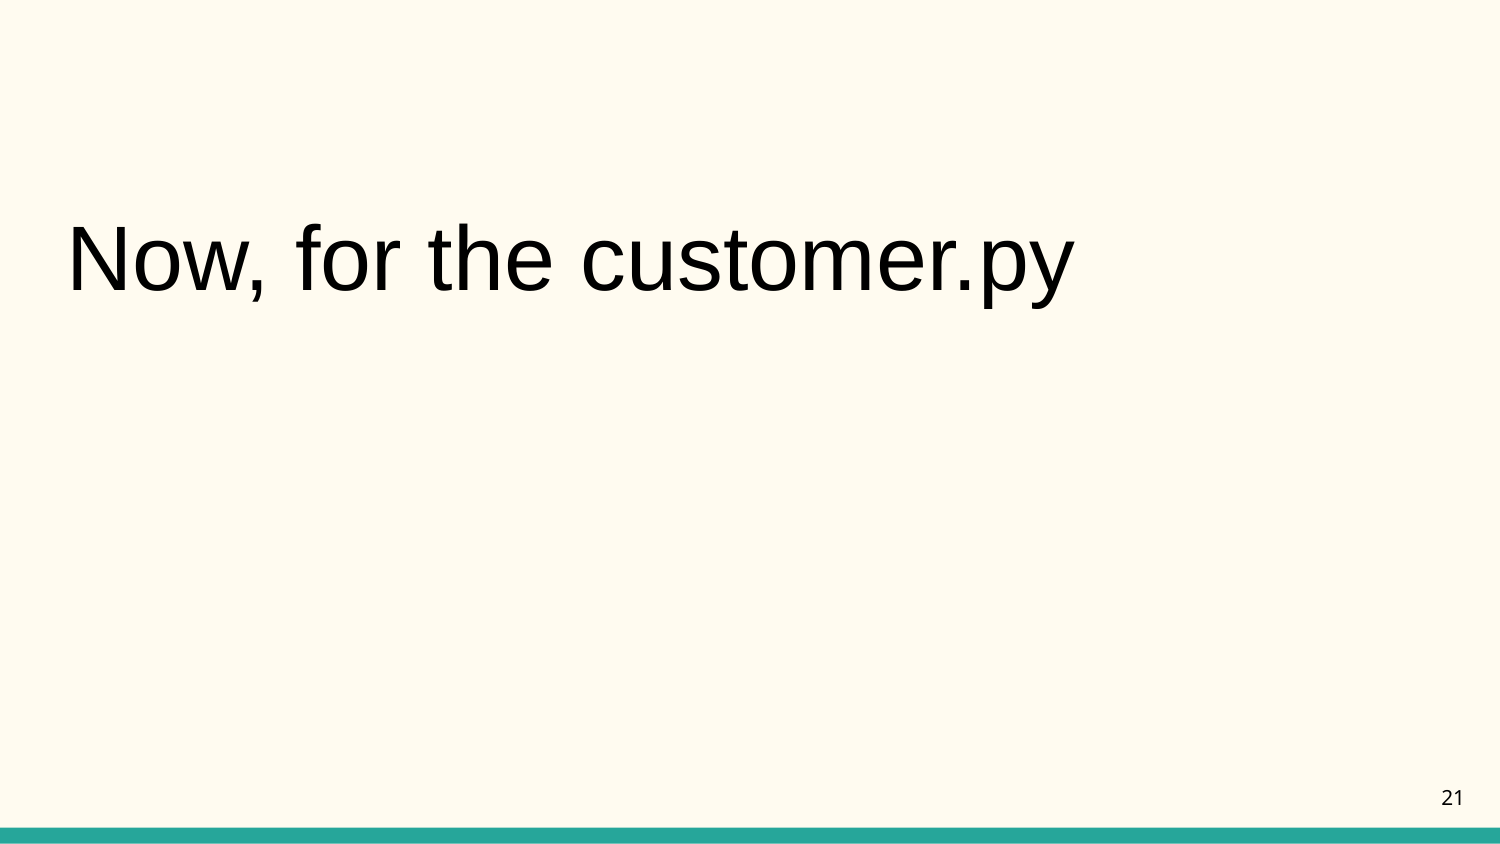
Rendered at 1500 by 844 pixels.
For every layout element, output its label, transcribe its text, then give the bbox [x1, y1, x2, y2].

list Now, for the customer.py [51, 192, 1449, 750]
slide_number 21 [1389, 764, 1480, 830]
